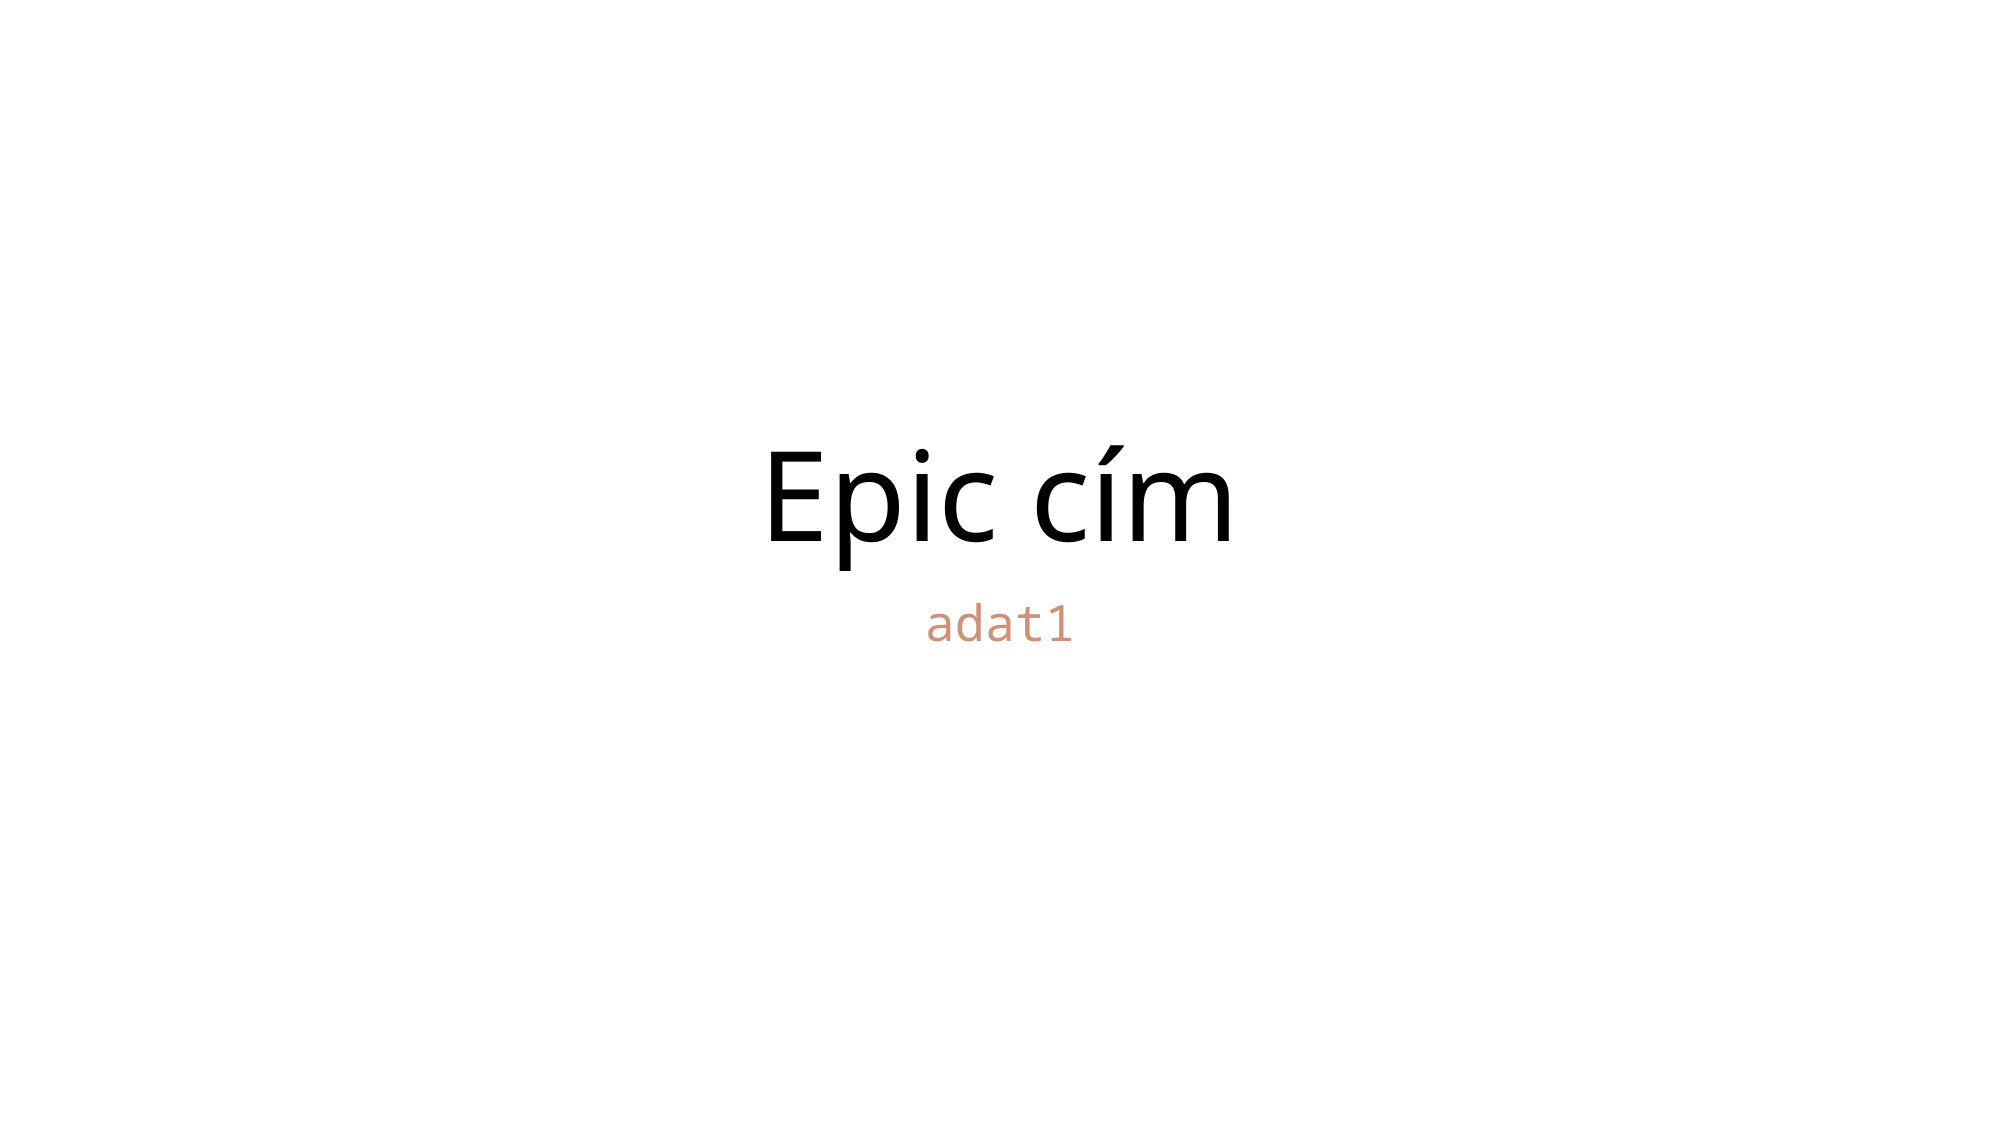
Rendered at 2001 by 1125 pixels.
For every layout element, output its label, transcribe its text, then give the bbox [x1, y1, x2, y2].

subtitle adat1 [249, 590, 1750, 863]
title Epic cím [249, 184, 1750, 576]
